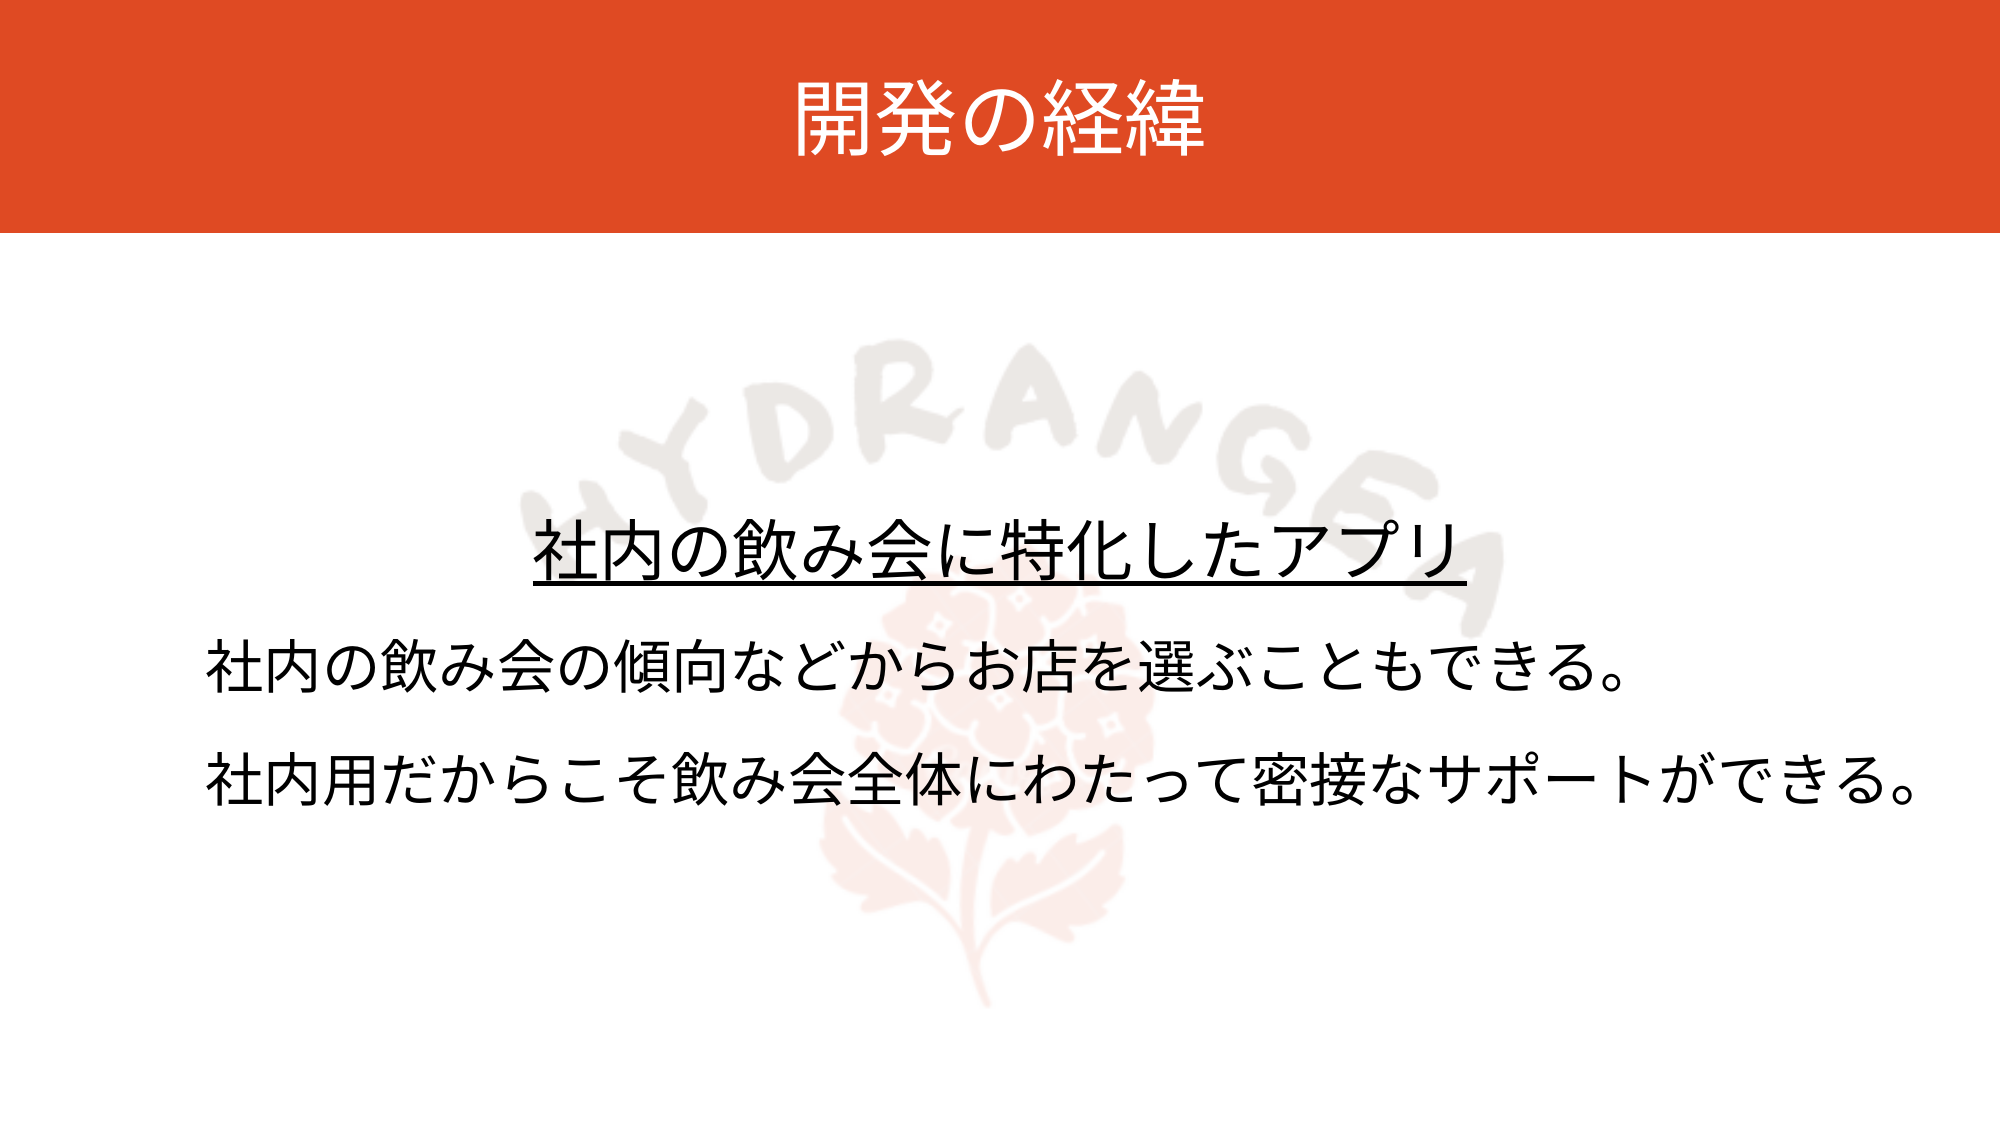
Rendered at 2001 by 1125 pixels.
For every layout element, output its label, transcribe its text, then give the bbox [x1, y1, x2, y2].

picture [502, 312, 1533, 1047]
text_box 社内の飲み会に特化したアプリ 社内の飲み会の傾向などからお店を選ぶこともできる。 社内用だからこそ飲み会全体にわたって密接なサポートができる。 [41, 461, 502, 822]
text_box 開発の経緯 [0, 0, 2000, 234]
text_box 社内の飲み会に特化したアプリ 社内の飲み会の傾向などからお店を選ぶこともできる。 社内用だからこそ飲み会全体にわたって密接なサポートができる。 [1533, 461, 1959, 822]
